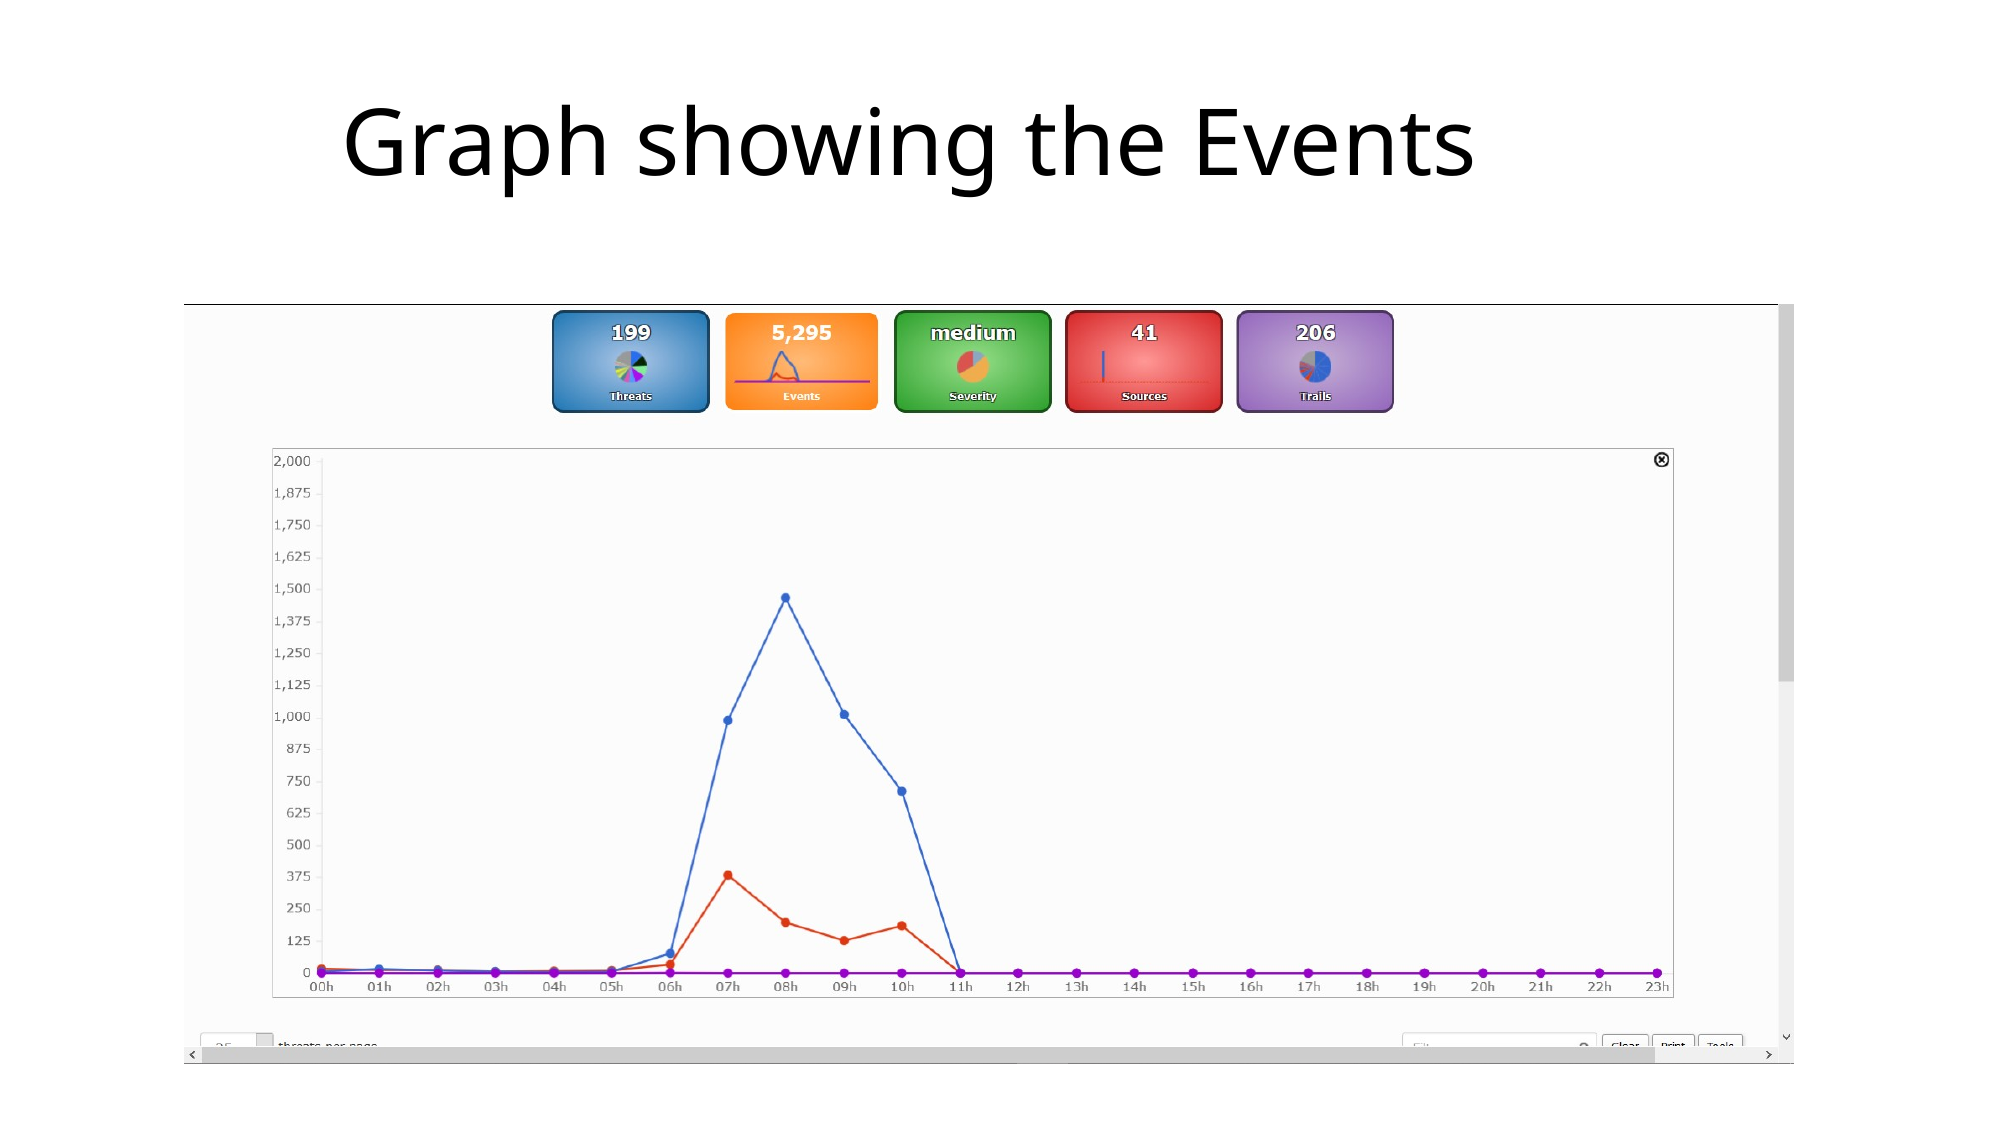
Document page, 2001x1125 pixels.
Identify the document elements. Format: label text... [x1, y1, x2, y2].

picture [184, 304, 1794, 1064]
subtitle [62, 257, 1917, 1064]
title Graph showing the Events [62, 87, 1782, 203]
